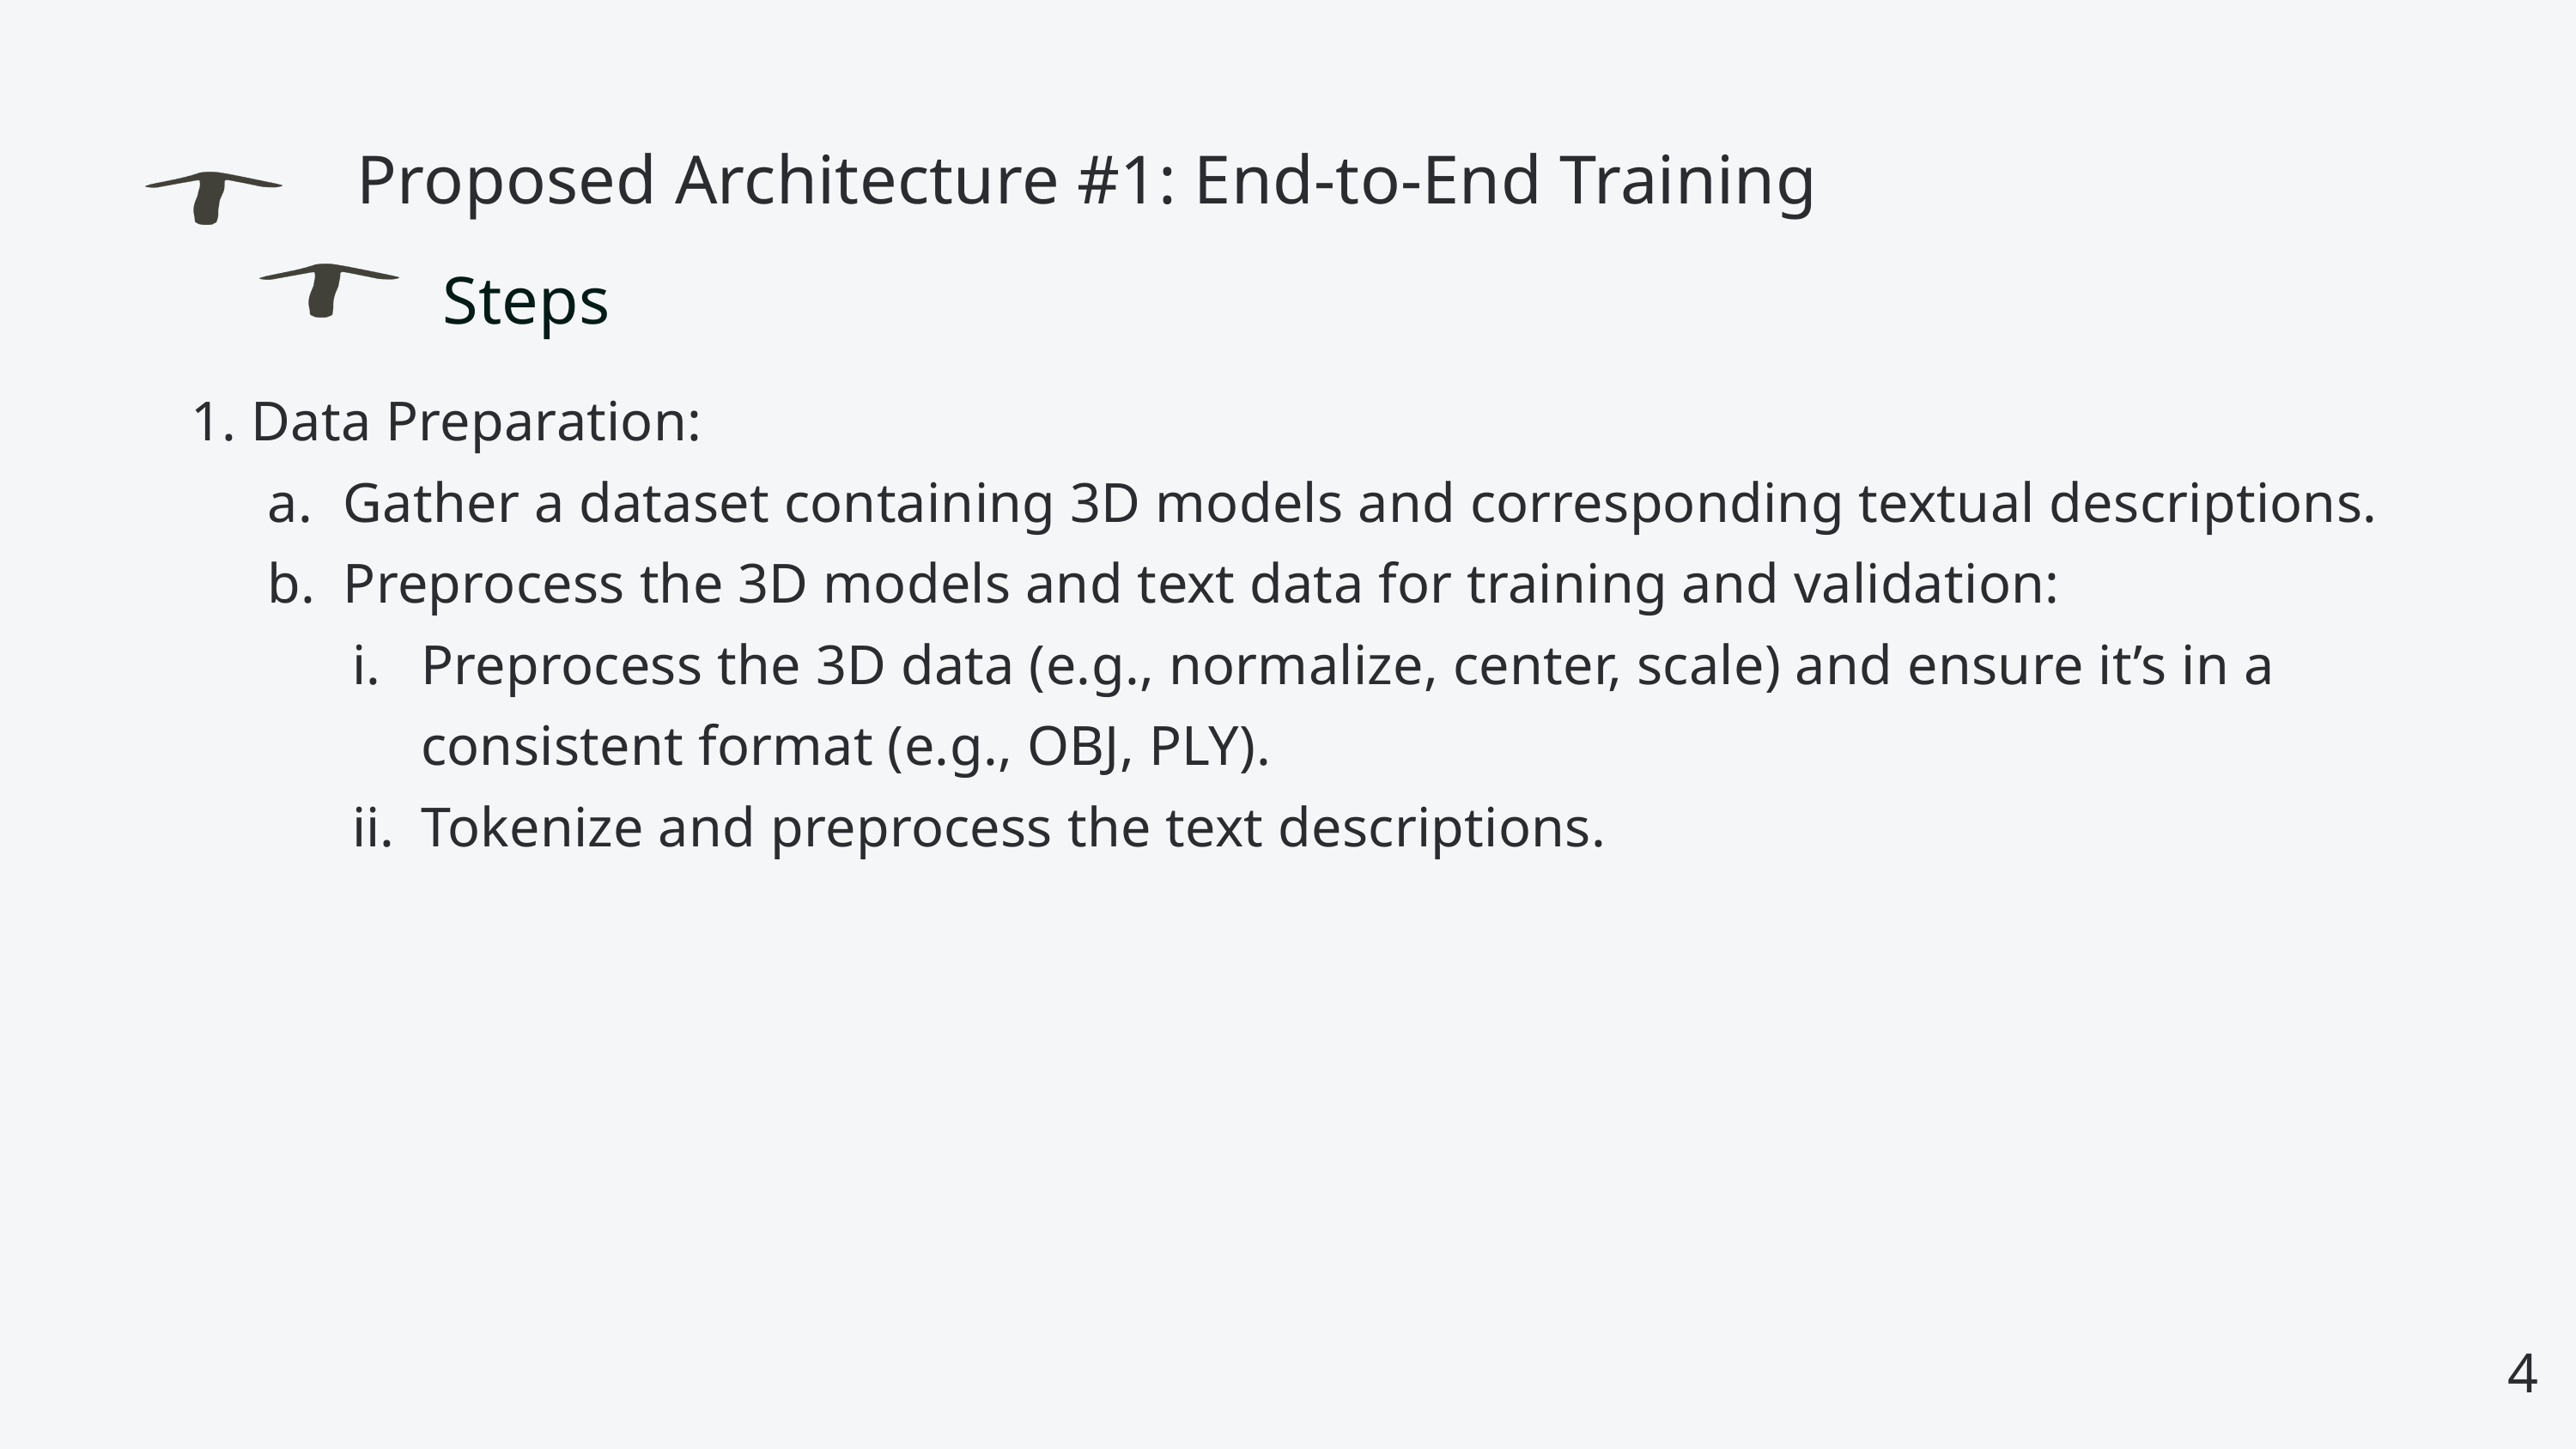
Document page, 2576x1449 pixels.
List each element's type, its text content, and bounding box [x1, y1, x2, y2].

text_box 4 [2507, 1327, 2535, 1404]
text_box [144, 144, 1871, 225]
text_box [258, 252, 616, 330]
text_box Data Preparation: Gather a dataset containing 3D models and corresponding textual descriptions. Preprocess the 3D models and text data for training and validation: Preprocess the 3D data (e.g., normalize, center, scale) and ensure it’s in a consistent format (e.g., OBJ, PLY). Tokenize and preprocess the text descriptions. [144, 370, 2432, 912]
